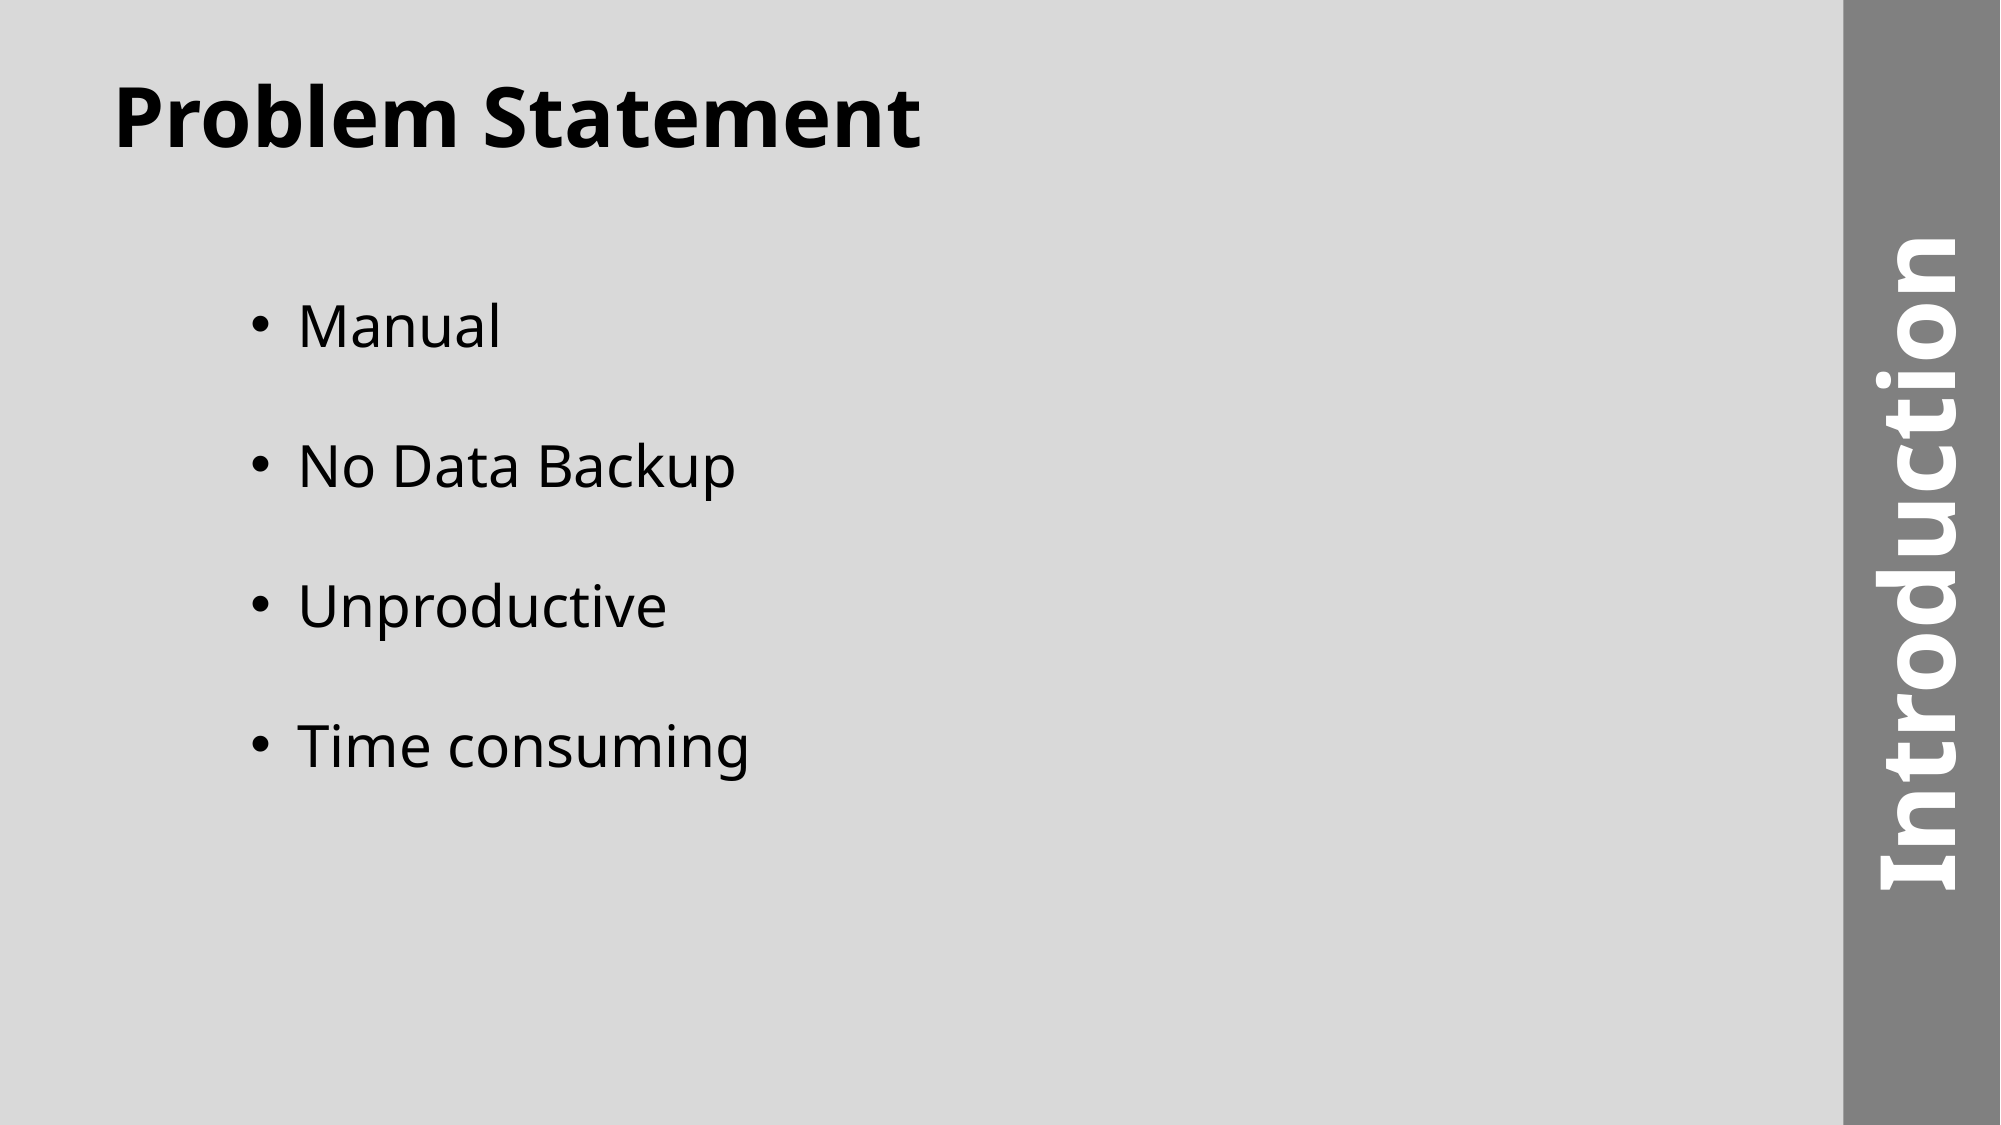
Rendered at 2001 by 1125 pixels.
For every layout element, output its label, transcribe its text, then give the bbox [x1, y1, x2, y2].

text_box Introduction [1843, 0, 2000, 1125]
text_box Problem Statement [97, 57, 1124, 172]
text_box Manual No Data Backup Unproductive Time consuming [235, 211, 1672, 787]
